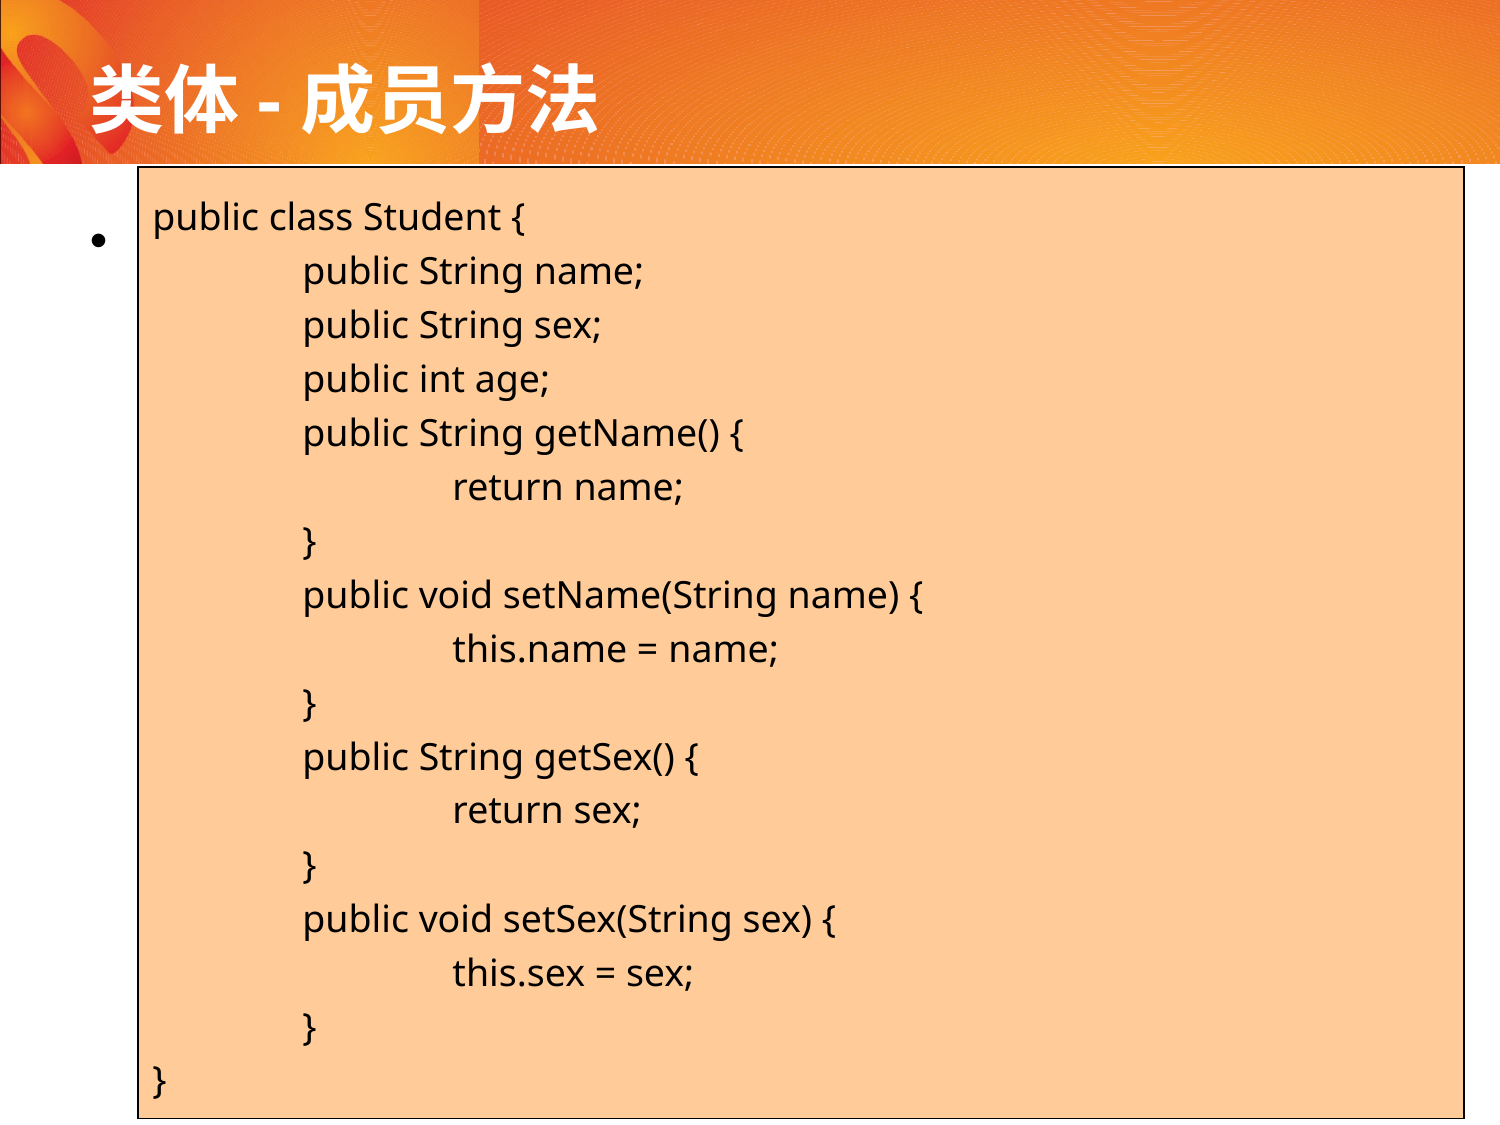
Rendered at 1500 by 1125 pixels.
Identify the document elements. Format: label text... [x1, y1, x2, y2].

picture [0, 0, 1500, 164]
list 举例： [75, 190, 137, 1005]
title 类体-成员方法 [75, 45, 1425, 167]
text_box public class Student { public String name; public String sex; public int age; public String getName() { return name; } public void setName(String name) { this.name = name; } public String getSex() { return sex; } public void setSex(String sex) { this.sex = sex; } } [137, 166, 1464, 1119]
